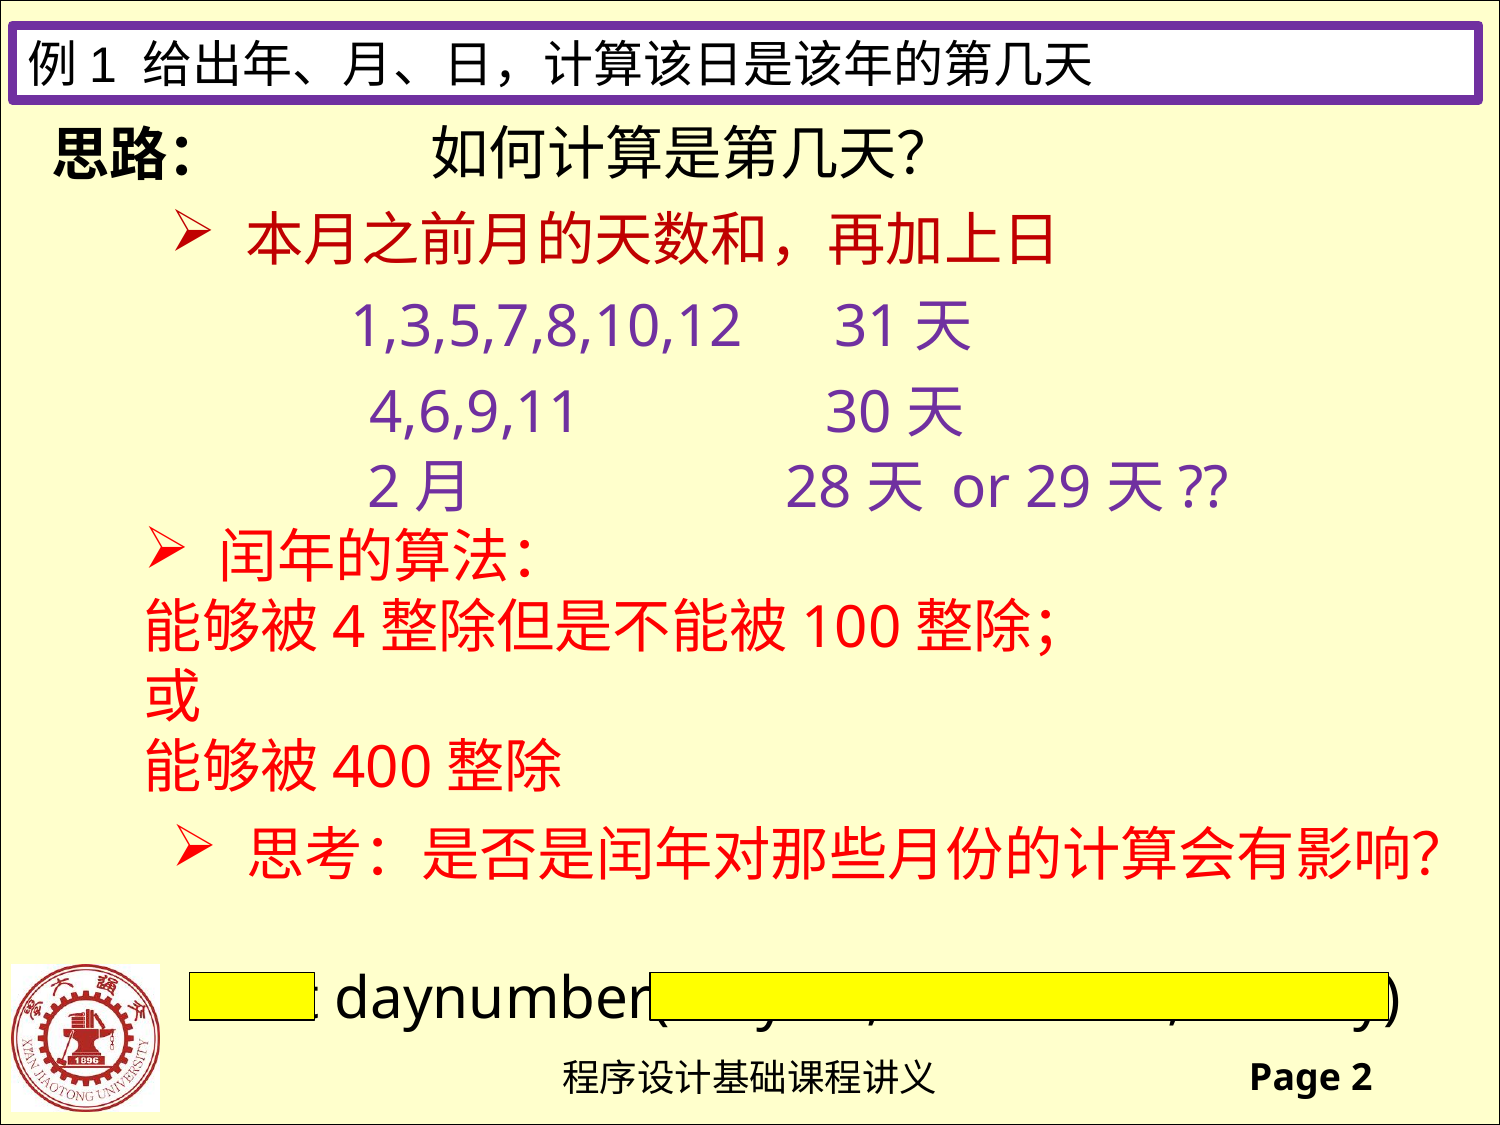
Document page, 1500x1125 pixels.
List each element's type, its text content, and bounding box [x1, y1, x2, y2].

text_box 思考：是否是闰年对那些月份的计算会有影响？ [156, 809, 1485, 895]
text_box 思路： [36, 110, 241, 195]
text_box 如何计算是第几天？ [415, 109, 970, 194]
text_box 4,6,9,11 30天 [354, 366, 980, 441]
text_box 闰年的算法： 能够被4整除但是不能被100整除； 或 能够被400整除 [129, 511, 1105, 807]
text_box [189, 972, 315, 1021]
text_box 例1 给出年、月、日，计算该日是该年的第几天 [12, 25, 1479, 100]
text_box int daynumber(int year, int month, int day) [232, 953, 1417, 1039]
text_box 1,3,5,7,8,10,12 31天 [335, 280, 989, 366]
text_box 2月 28天 or 29天?? [352, 441, 1244, 527]
text_box [650, 972, 1389, 1021]
text_box 本月之前月的天数和，再加上日 [155, 195, 1076, 280]
picture [11, 964, 160, 1112]
